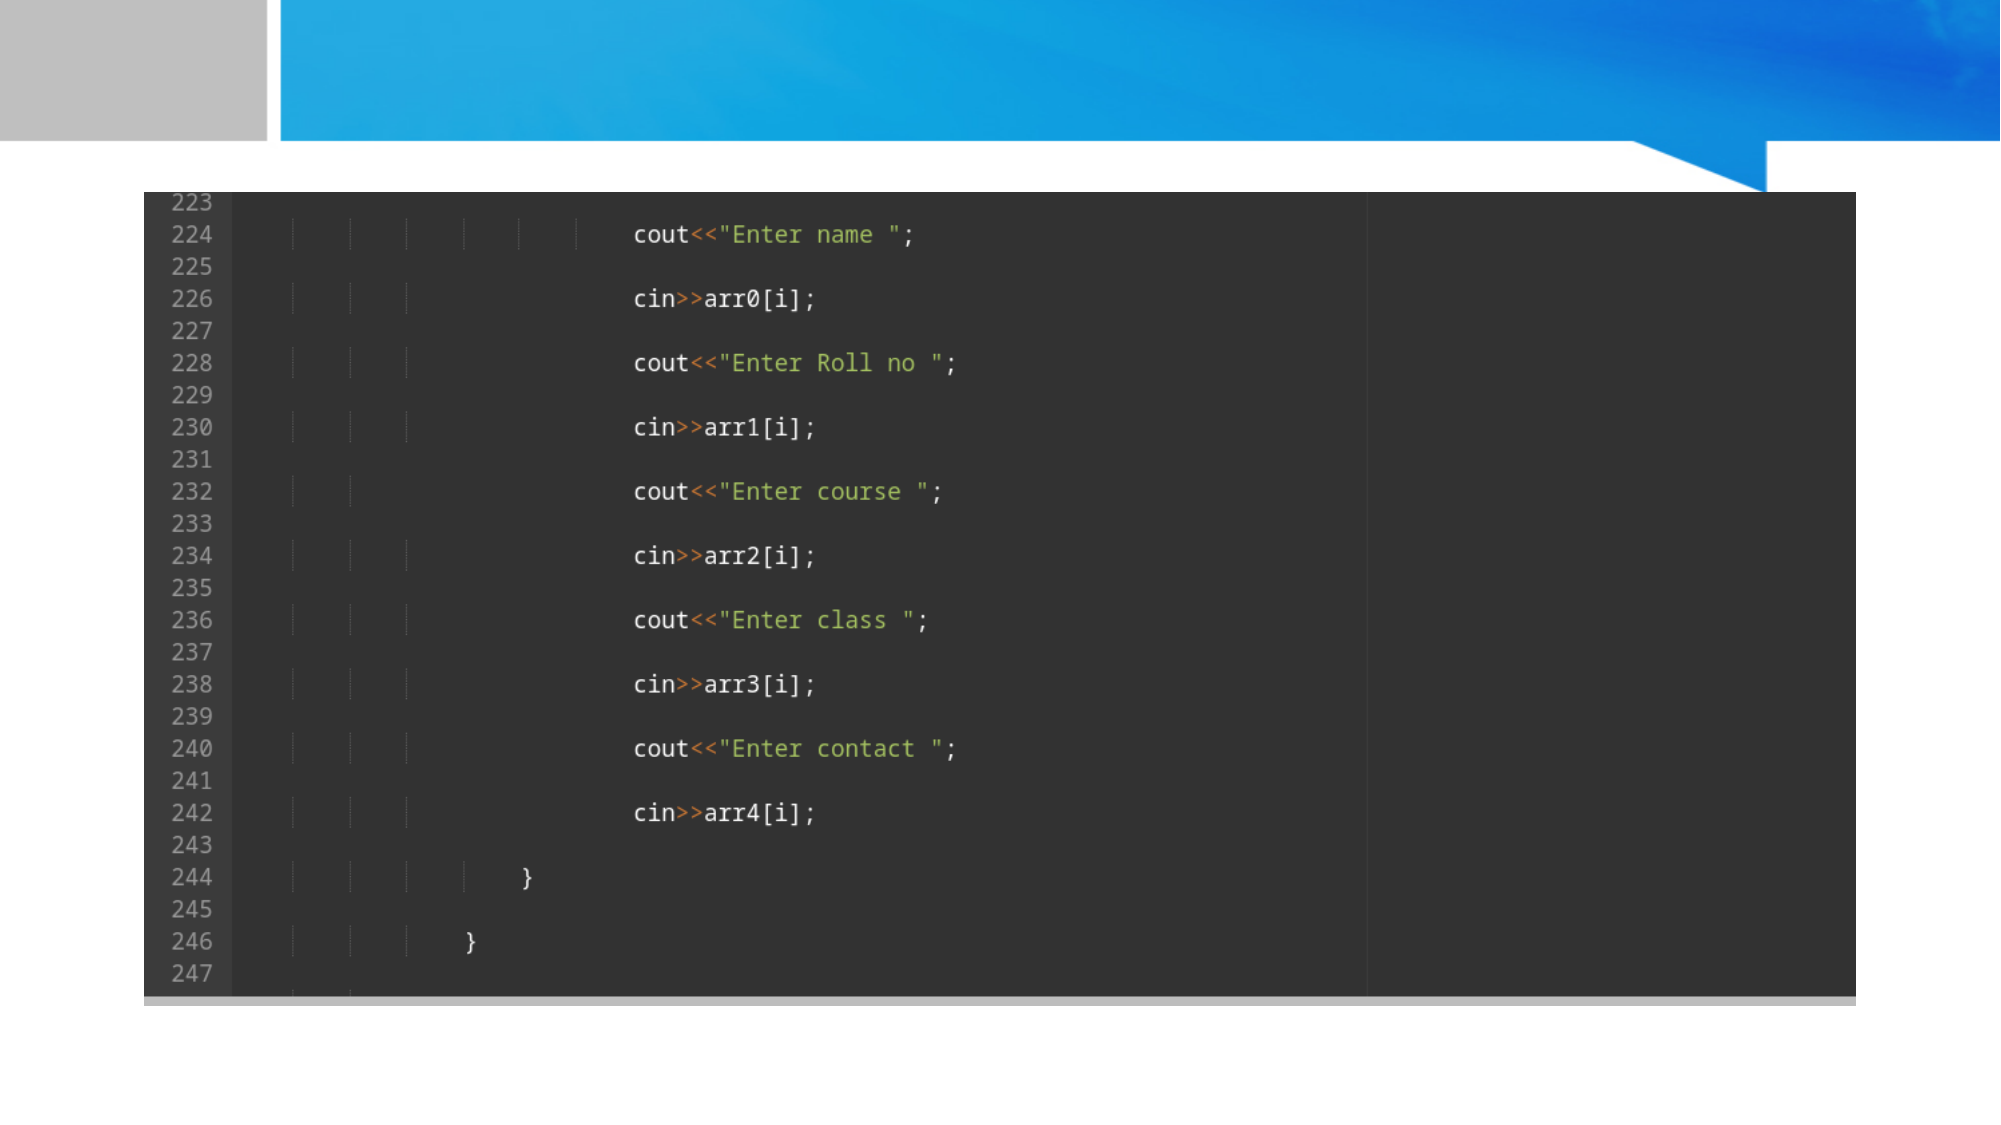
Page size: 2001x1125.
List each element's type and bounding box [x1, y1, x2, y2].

list [143, 192, 1856, 1006]
picture [0, 0, 2000, 1125]
